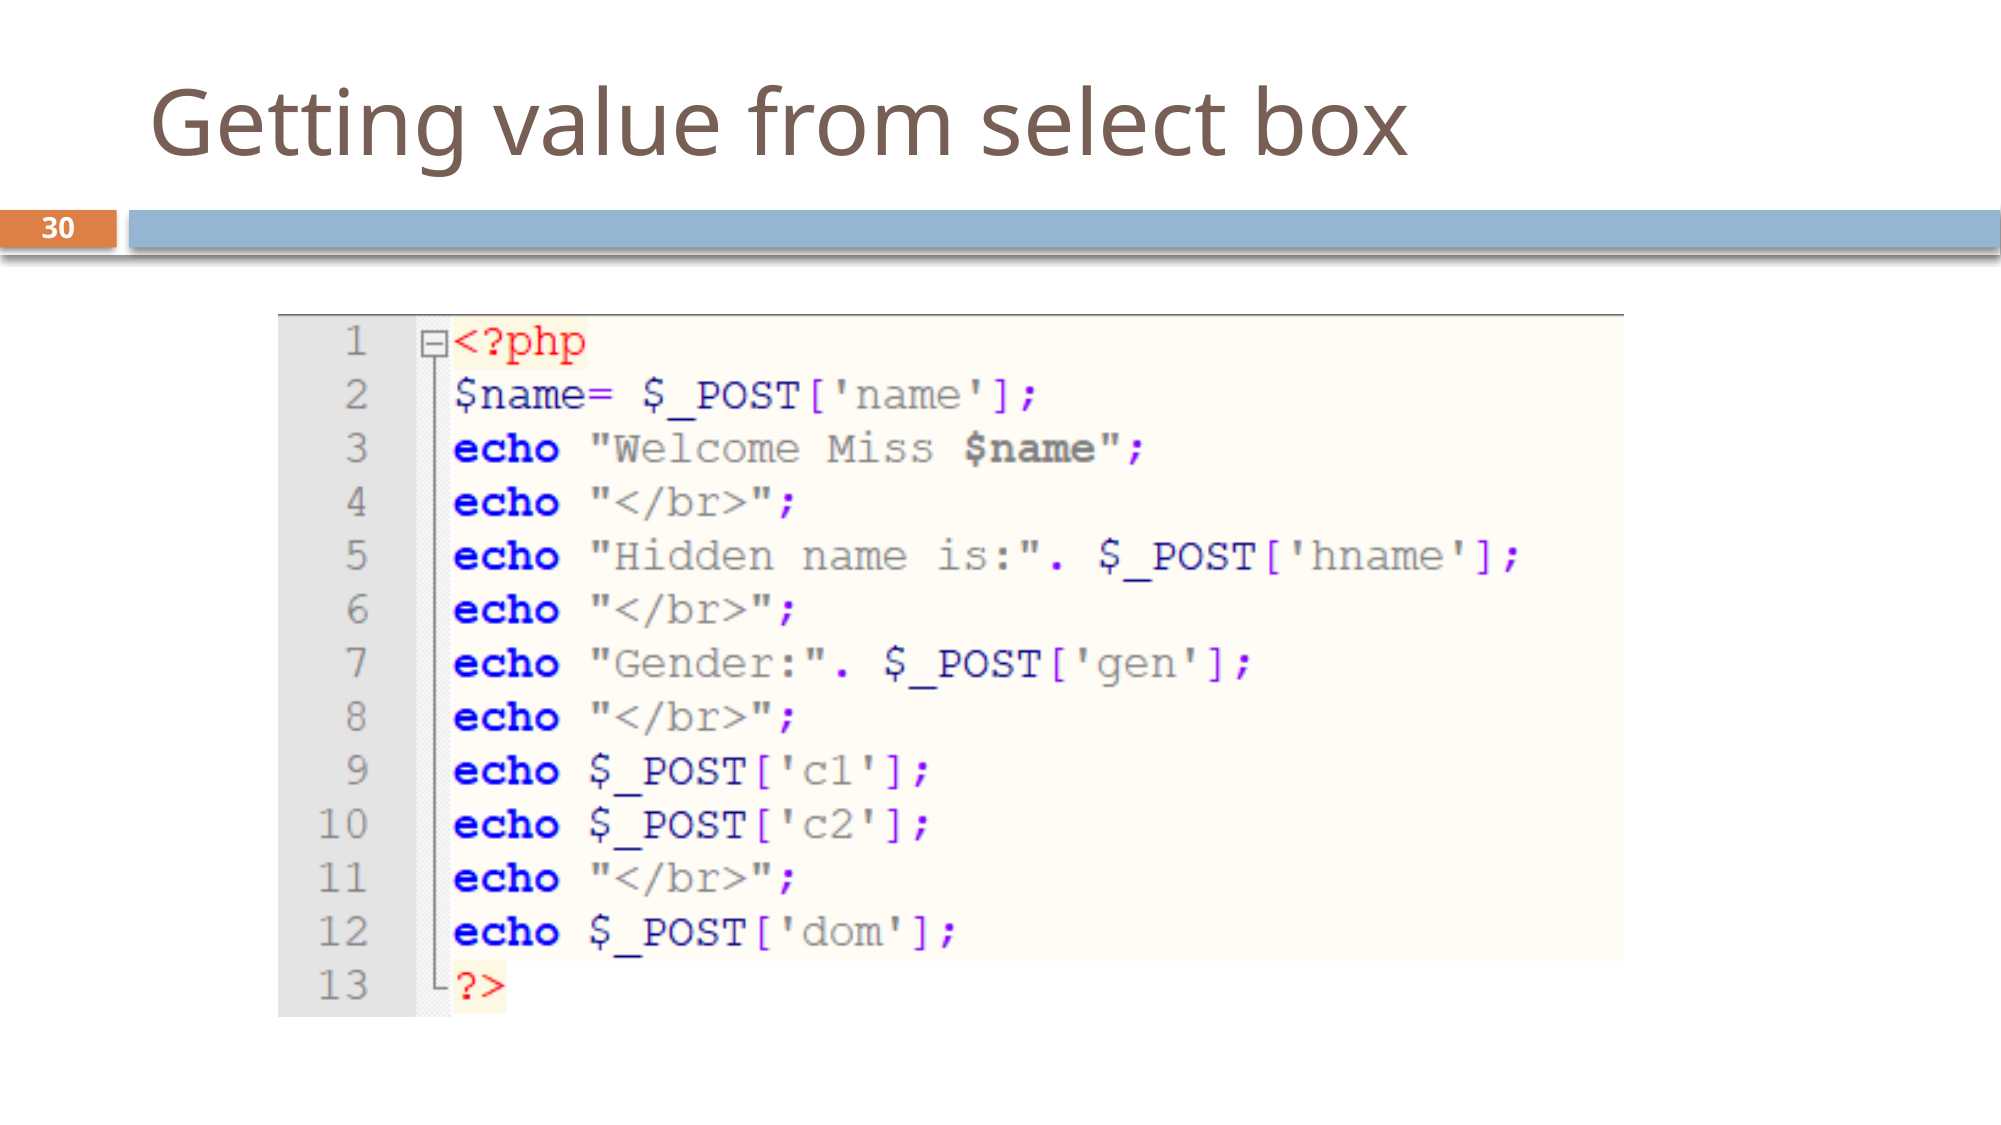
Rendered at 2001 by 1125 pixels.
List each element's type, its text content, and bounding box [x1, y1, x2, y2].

slide_number 30 [0, 208, 117, 249]
title Getting value from select box [133, 37, 1918, 200]
picture [278, 314, 1625, 1017]
